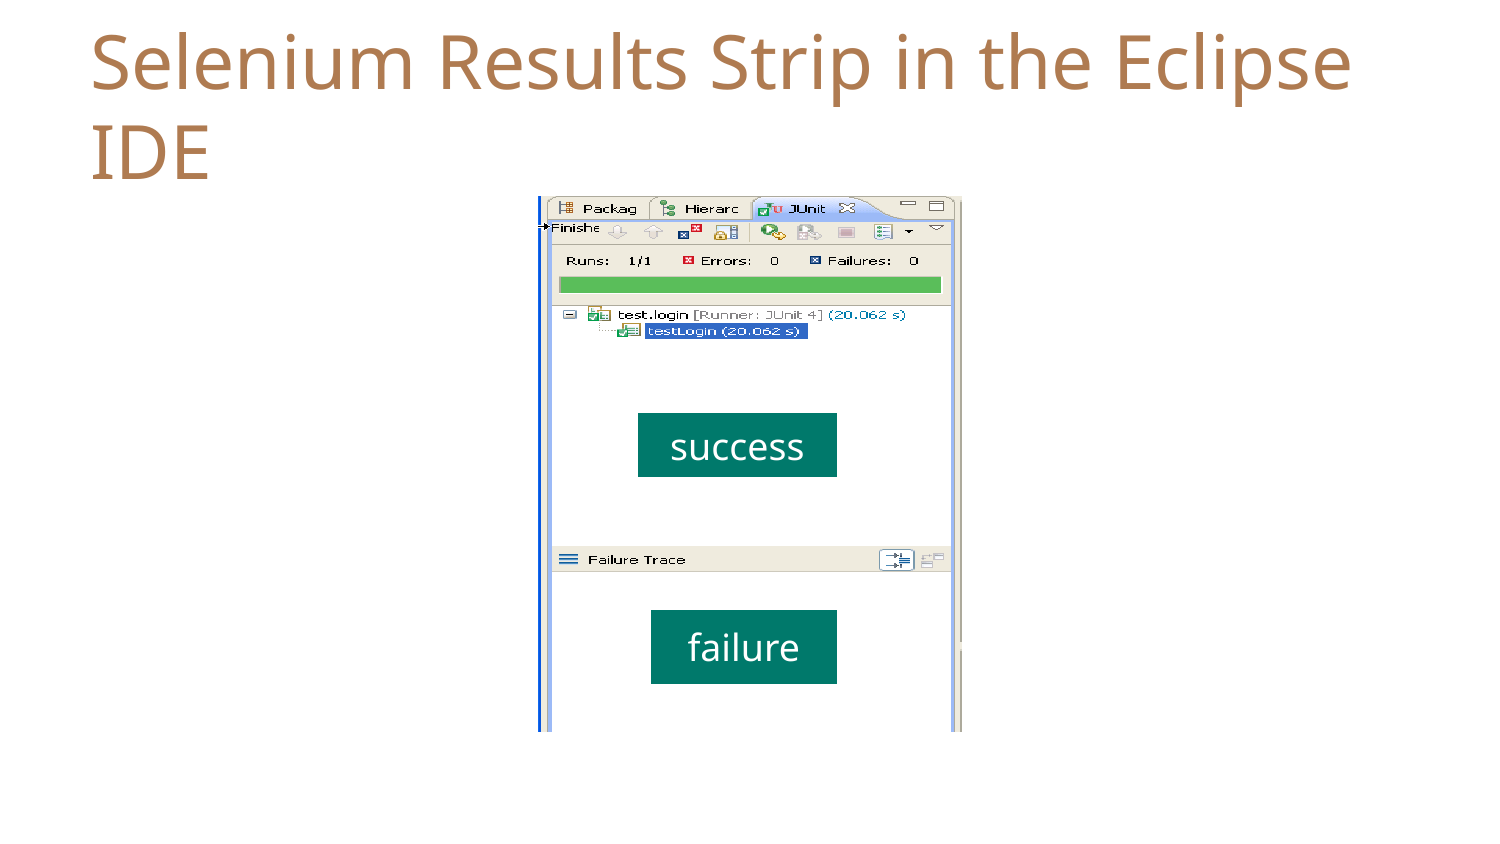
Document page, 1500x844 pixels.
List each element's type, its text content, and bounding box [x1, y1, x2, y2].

picture [537, 196, 962, 732]
title Selenium Results Strip in the Eclipse IDE [75, 33, 1425, 175]
